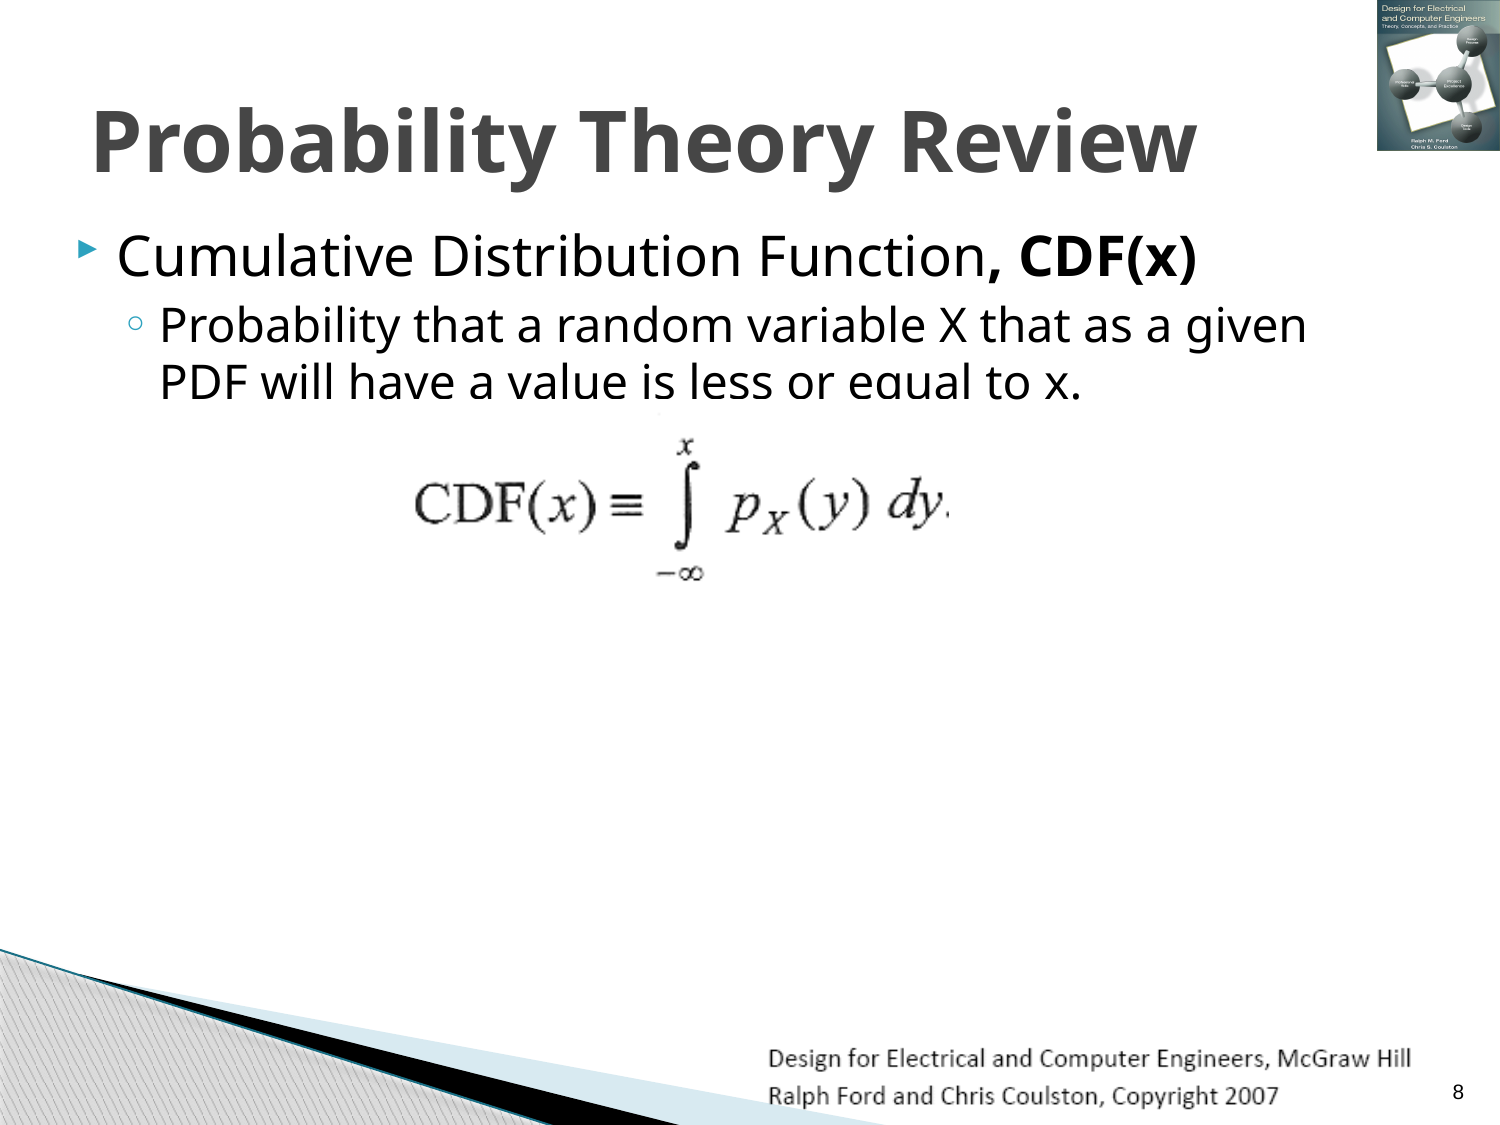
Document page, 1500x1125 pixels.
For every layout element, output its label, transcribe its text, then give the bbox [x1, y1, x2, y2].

picture [1377, 0, 1500, 151]
picture [760, 1039, 1425, 1125]
list Cumulative Distribution Function, CDF(x) Probability that a random variable X that as a given PDF will have a value is less or equal to x. [42, 212, 1375, 400]
slide_number 8 [1418, 1051, 1479, 1112]
title Probability Theory Review [75, 45, 1425, 233]
picture [387, 399, 949, 626]
